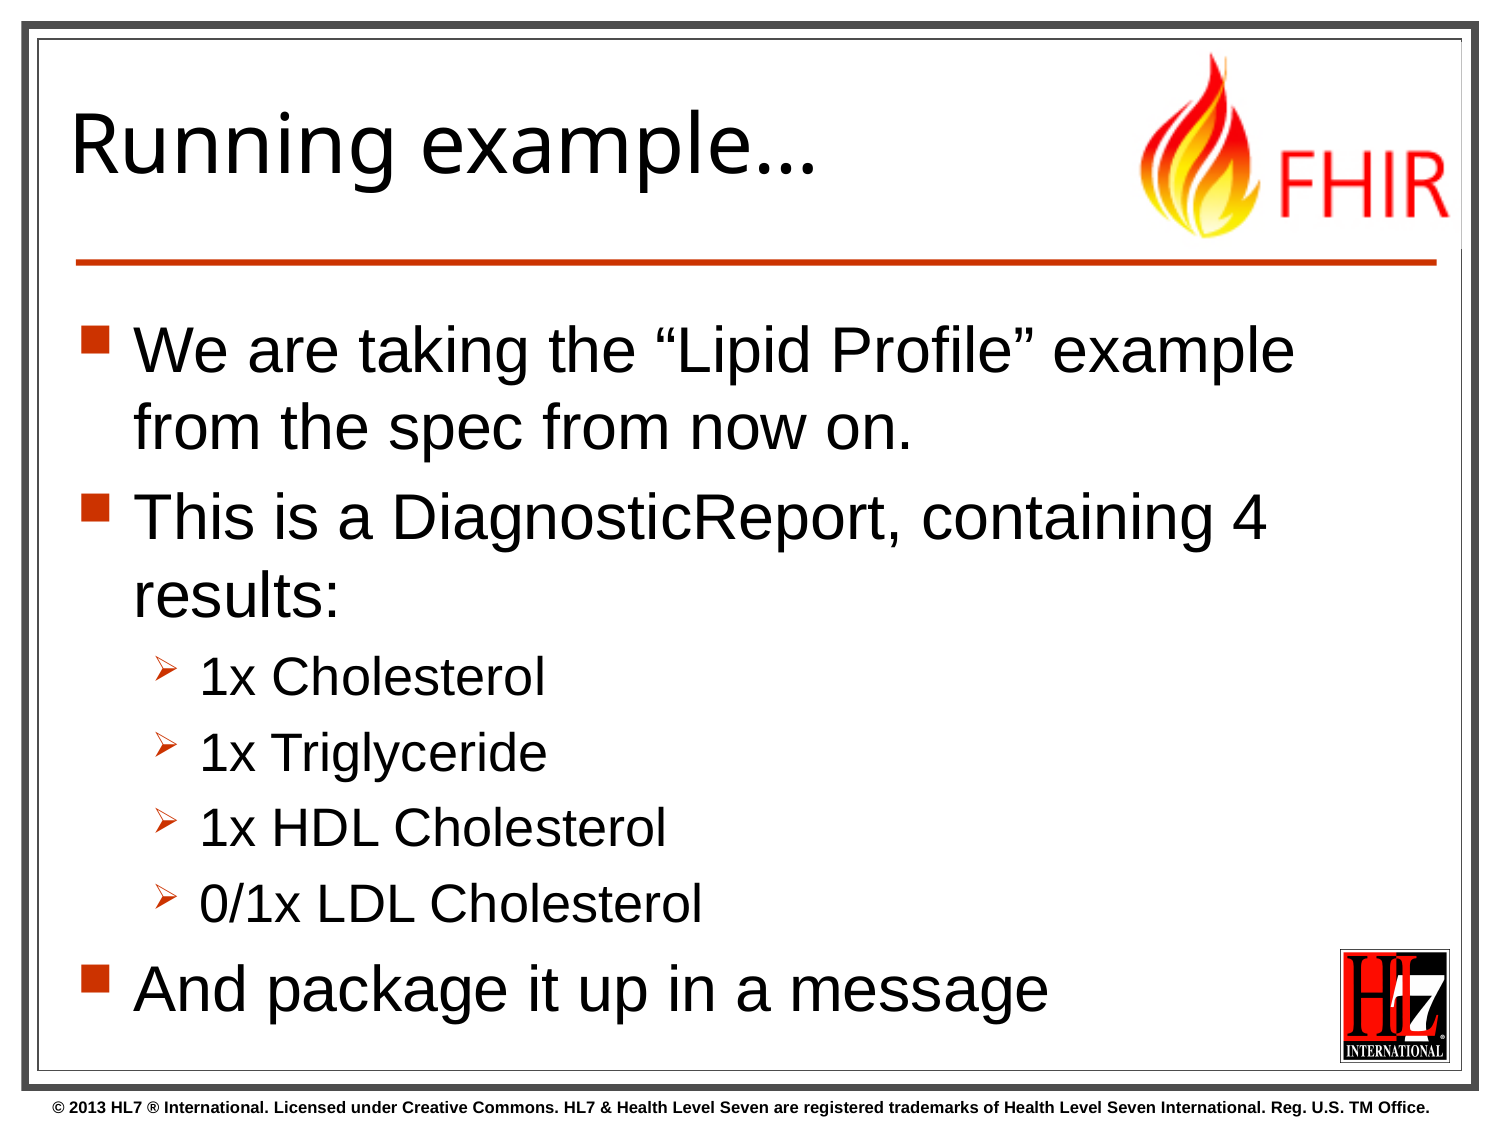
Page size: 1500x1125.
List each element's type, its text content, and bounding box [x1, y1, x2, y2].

picture [1128, 42, 1462, 249]
title Running example… [53, 54, 1128, 244]
picture [1340, 949, 1450, 1063]
list We are taking the “Lipid Profile” example from the spec from now on. This is a DiagnosticReport, containing 4 results: 1x Cholesterol 1x Triglyceride 1x HDL Cholesterol 0/1x LDL Cholesterol And package it up in a message [62, 299, 1438, 1035]
